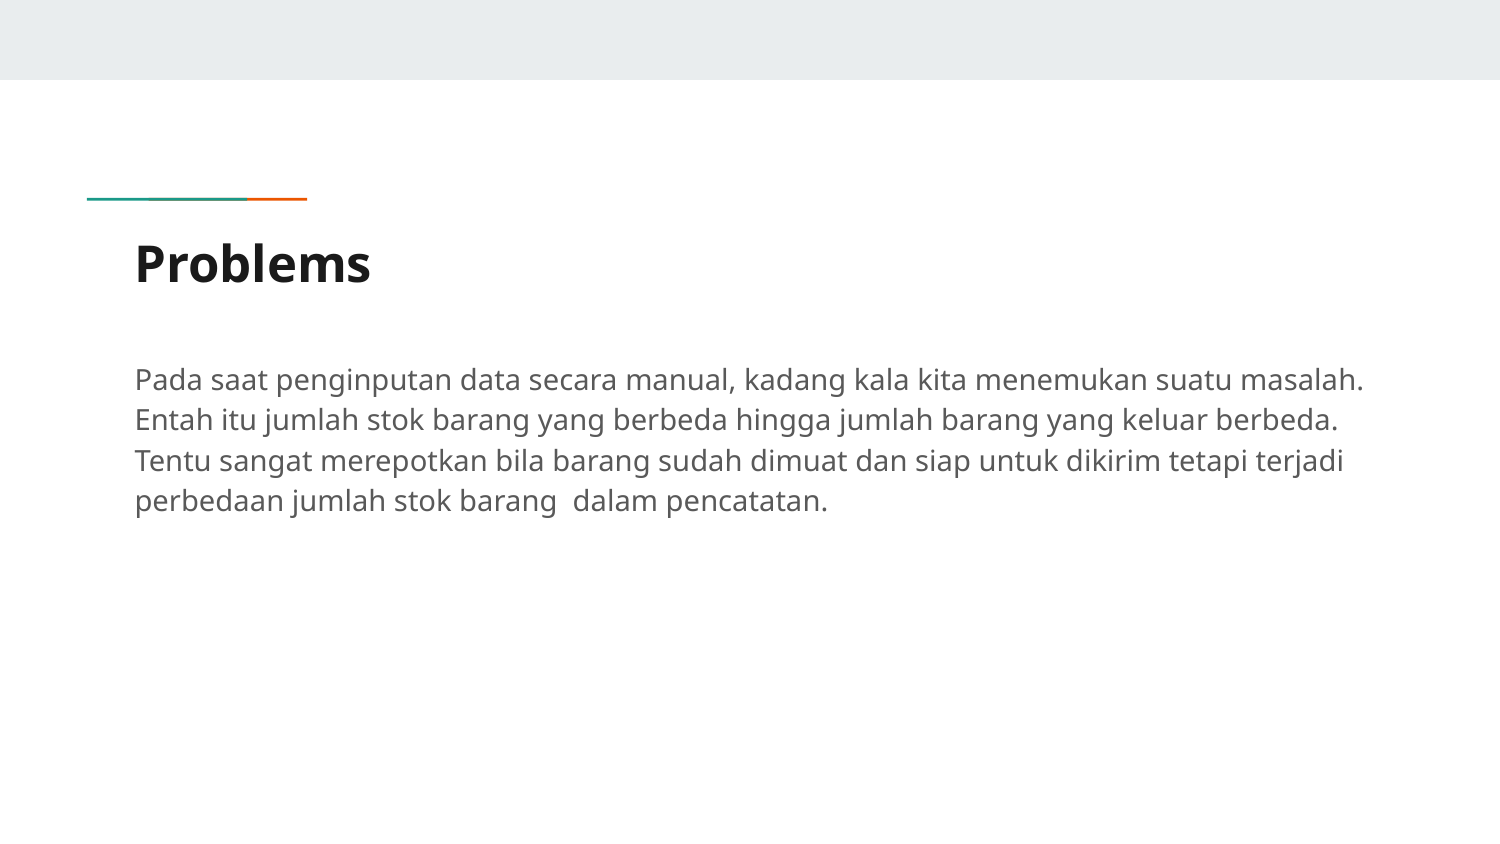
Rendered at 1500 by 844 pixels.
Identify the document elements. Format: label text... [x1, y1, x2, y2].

title Problems [119, 216, 1381, 305]
list Pada saat penginputan data secara manual, kadang kala kita menemukan suatu masalah. Entah itu jumlah stok barang yang berbeda hingga jumlah barang yang keluar berbeda. Tentu sangat merepotkan bila barang sudah dimuat dan siap untuk dikirim tetapi terjadi perbedaan jumlah stok barang dalam pencatatan. [119, 341, 1381, 712]
